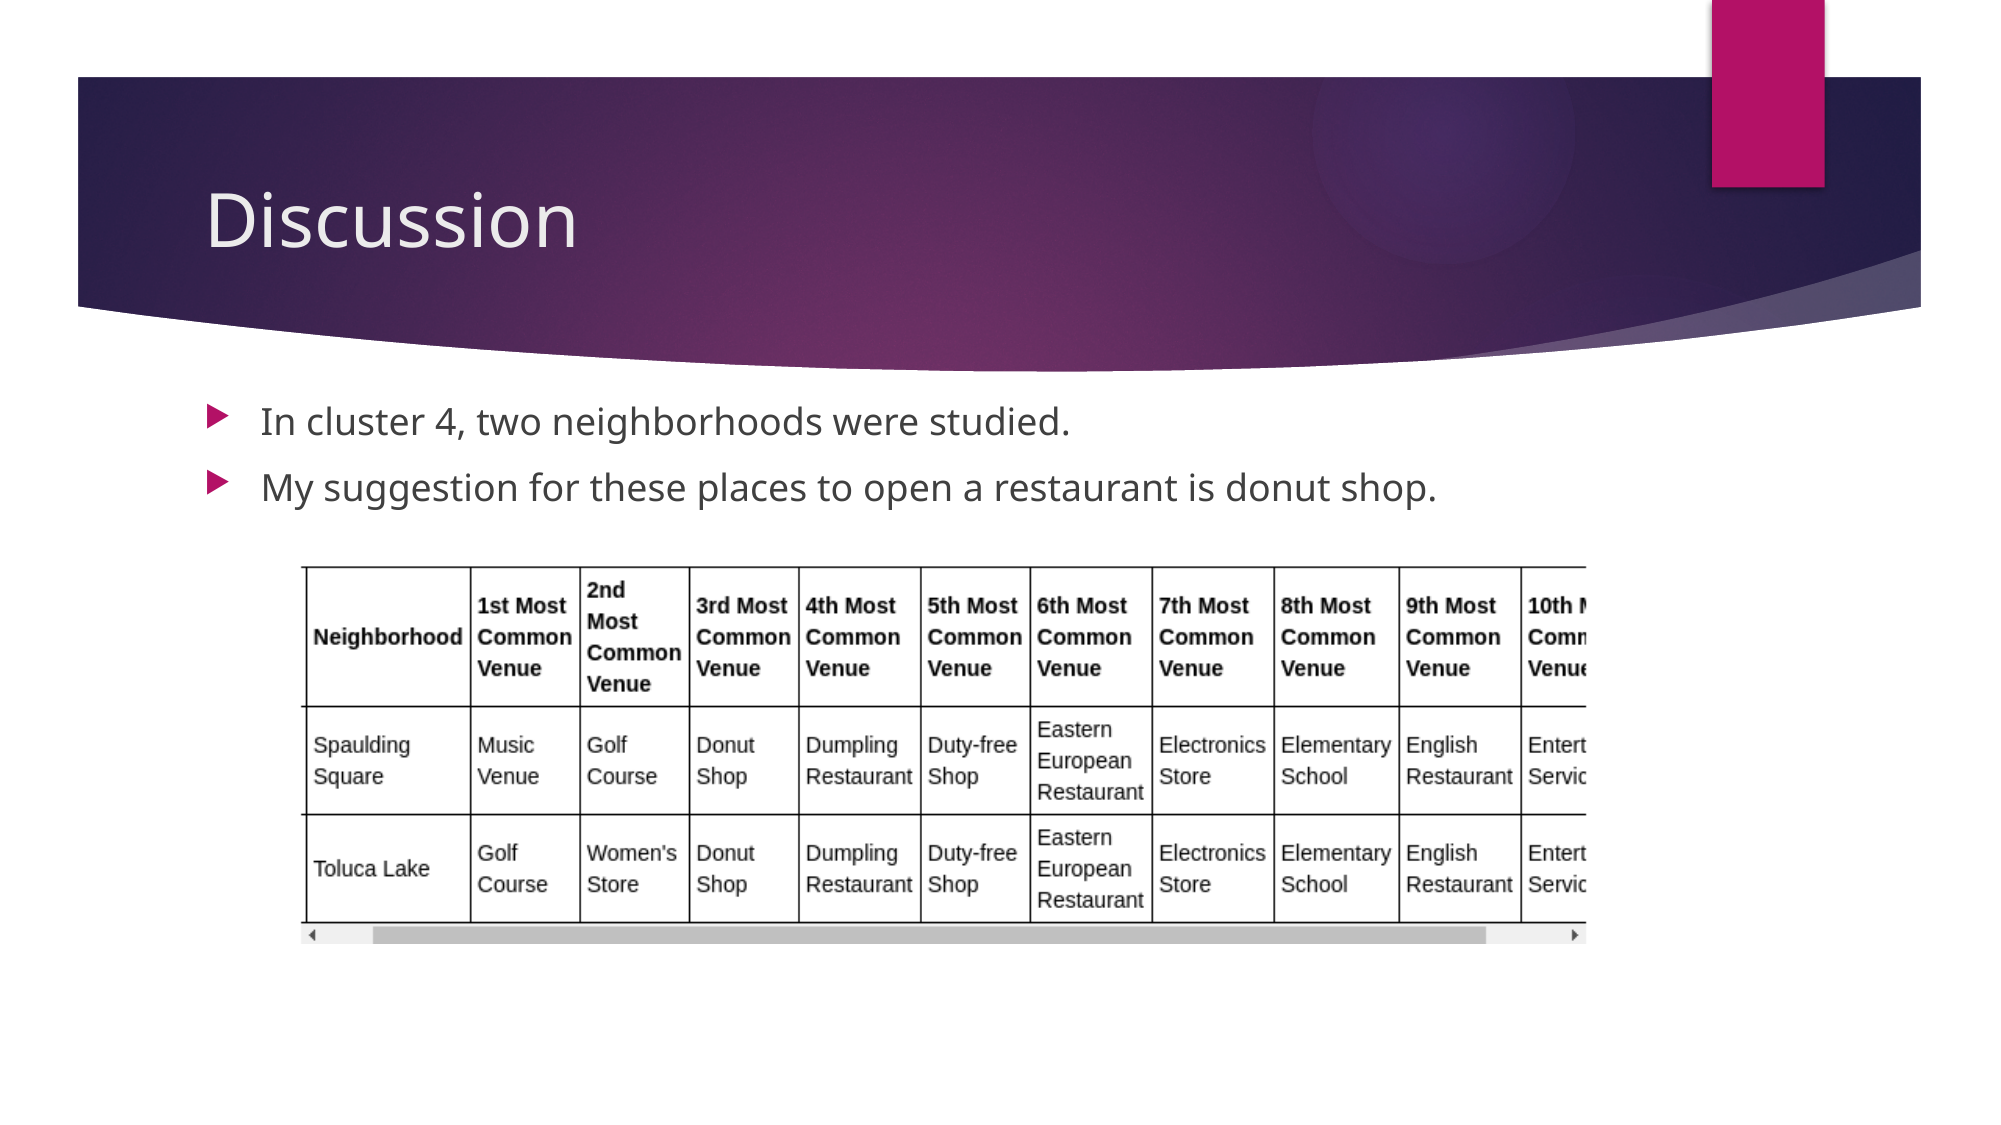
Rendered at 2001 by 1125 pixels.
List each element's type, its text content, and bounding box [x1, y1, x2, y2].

title Discussion [189, 159, 1627, 276]
list In cluster 4, two neighborhoods were studied. My suggestion for these places to open a restaurant is donut shop. [189, 390, 1638, 541]
picture [292, 562, 1627, 944]
